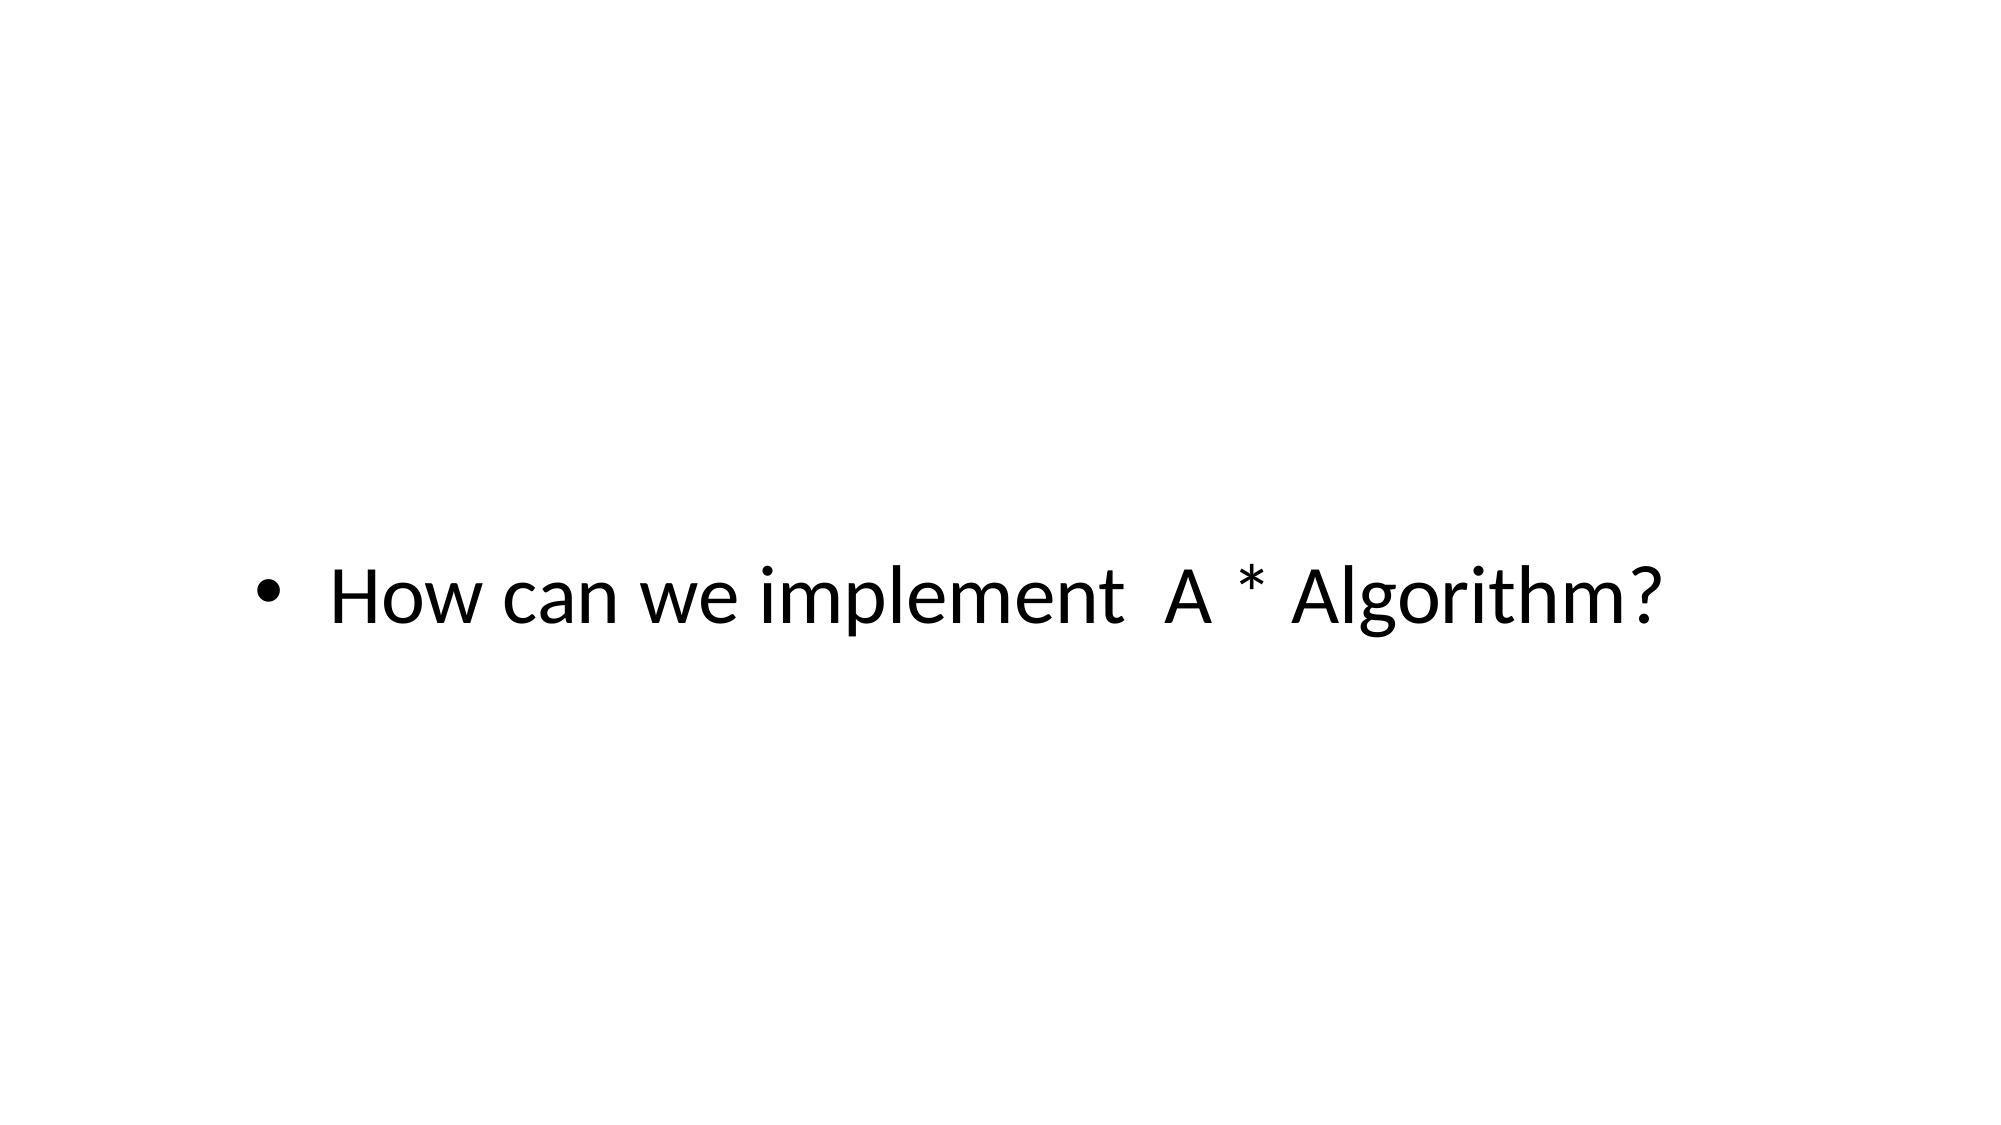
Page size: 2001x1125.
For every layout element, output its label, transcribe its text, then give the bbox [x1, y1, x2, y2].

text_box How can we implement A * Algorithm? [239, 532, 1882, 648]
